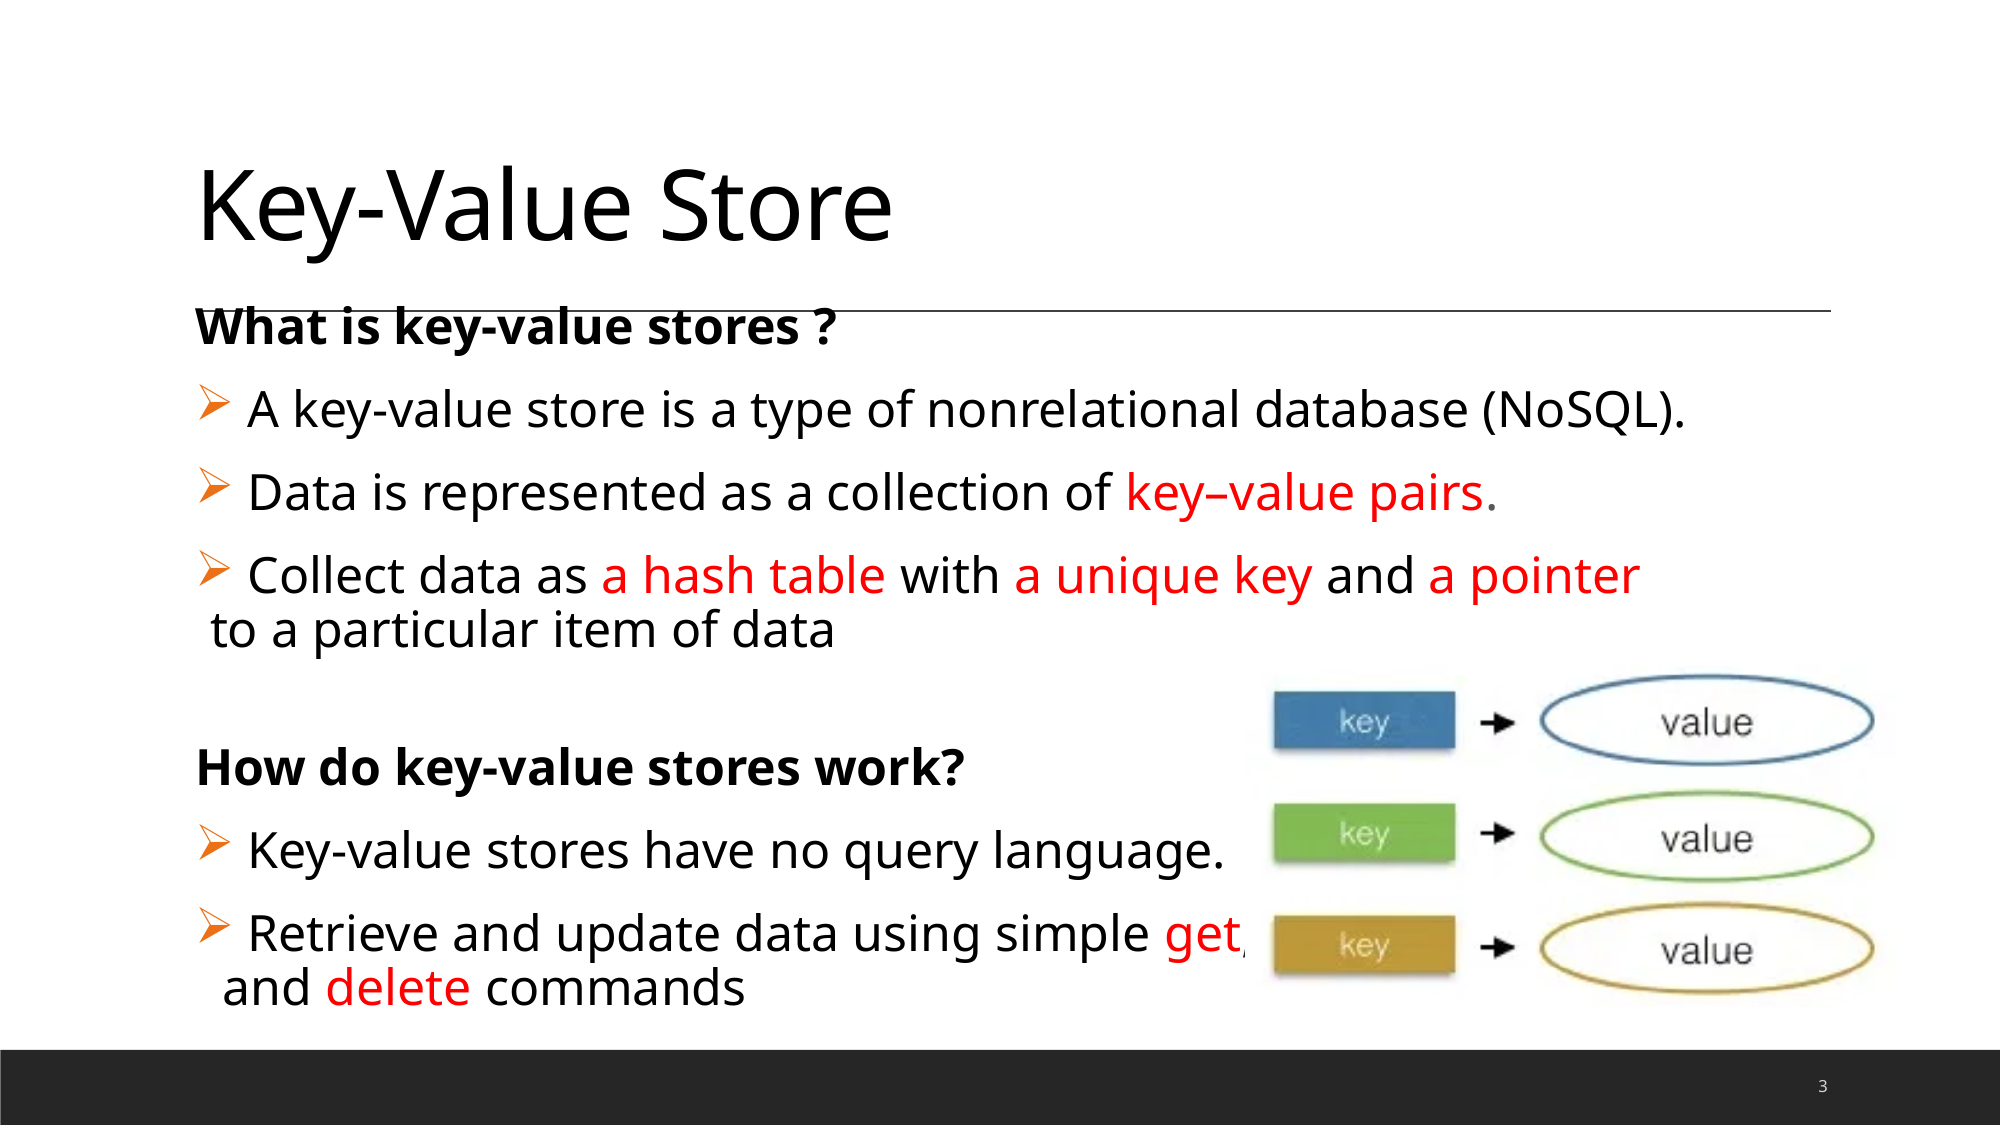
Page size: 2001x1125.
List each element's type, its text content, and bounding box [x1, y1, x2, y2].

list What is key-value stores ? A key-value store is a type of nonrelational database (NoSQL). Data is represented as a collection of key–value pairs. Collect data as a hash table with a unique key and a pointer to a particular item of data How do key-value stores work? Key-value stores have no query language. Retrieve and update data using simple get, set and delete commands [180, 293, 1713, 1035]
slide_number 3 [1803, 1057, 1932, 1118]
title Key-Value Store [180, 90, 1830, 329]
picture [1244, 663, 1898, 1007]
